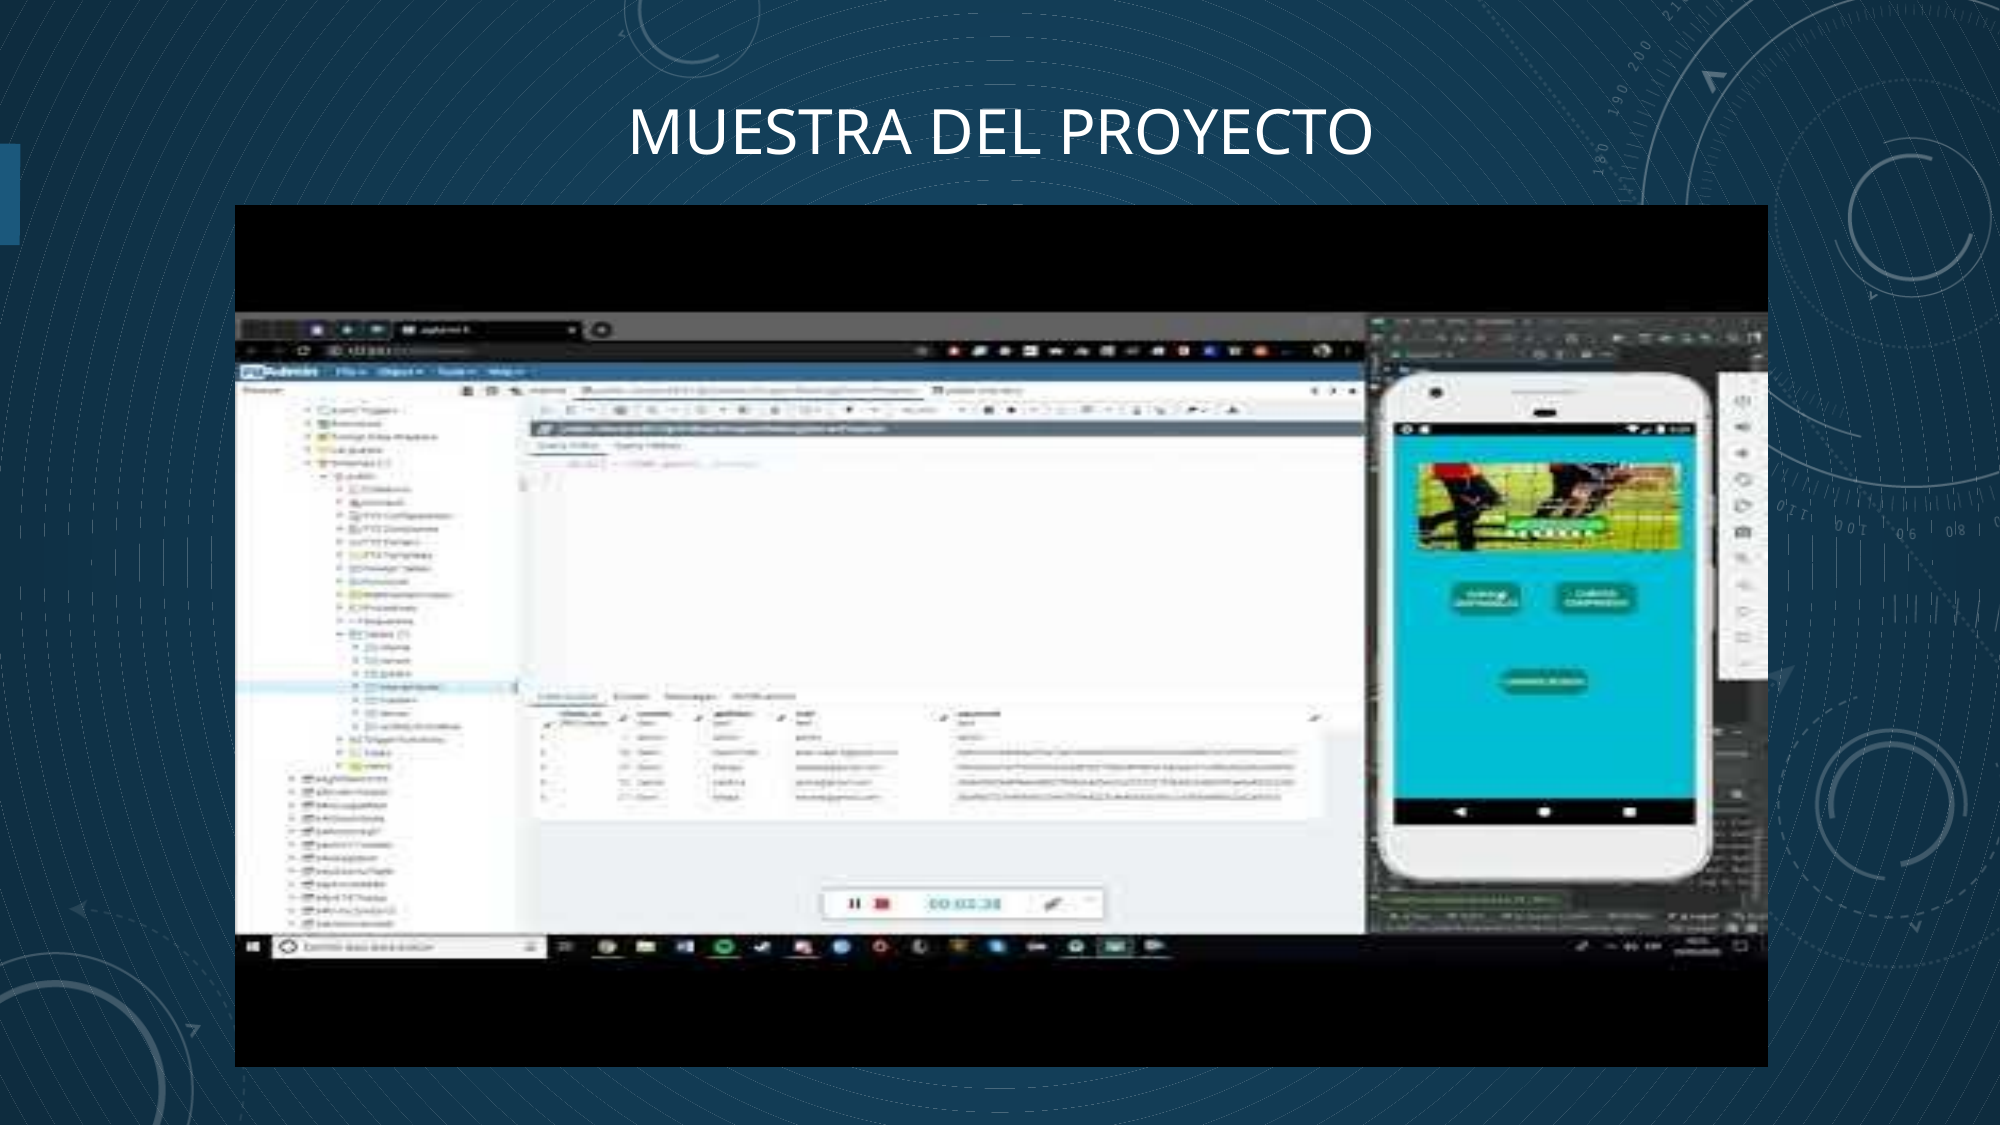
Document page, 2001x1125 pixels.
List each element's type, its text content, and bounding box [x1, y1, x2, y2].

picture [0, 0, 2000, 1125]
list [234, 204, 1769, 1068]
title Muestra del proyecto [112, 26, 1891, 233]
